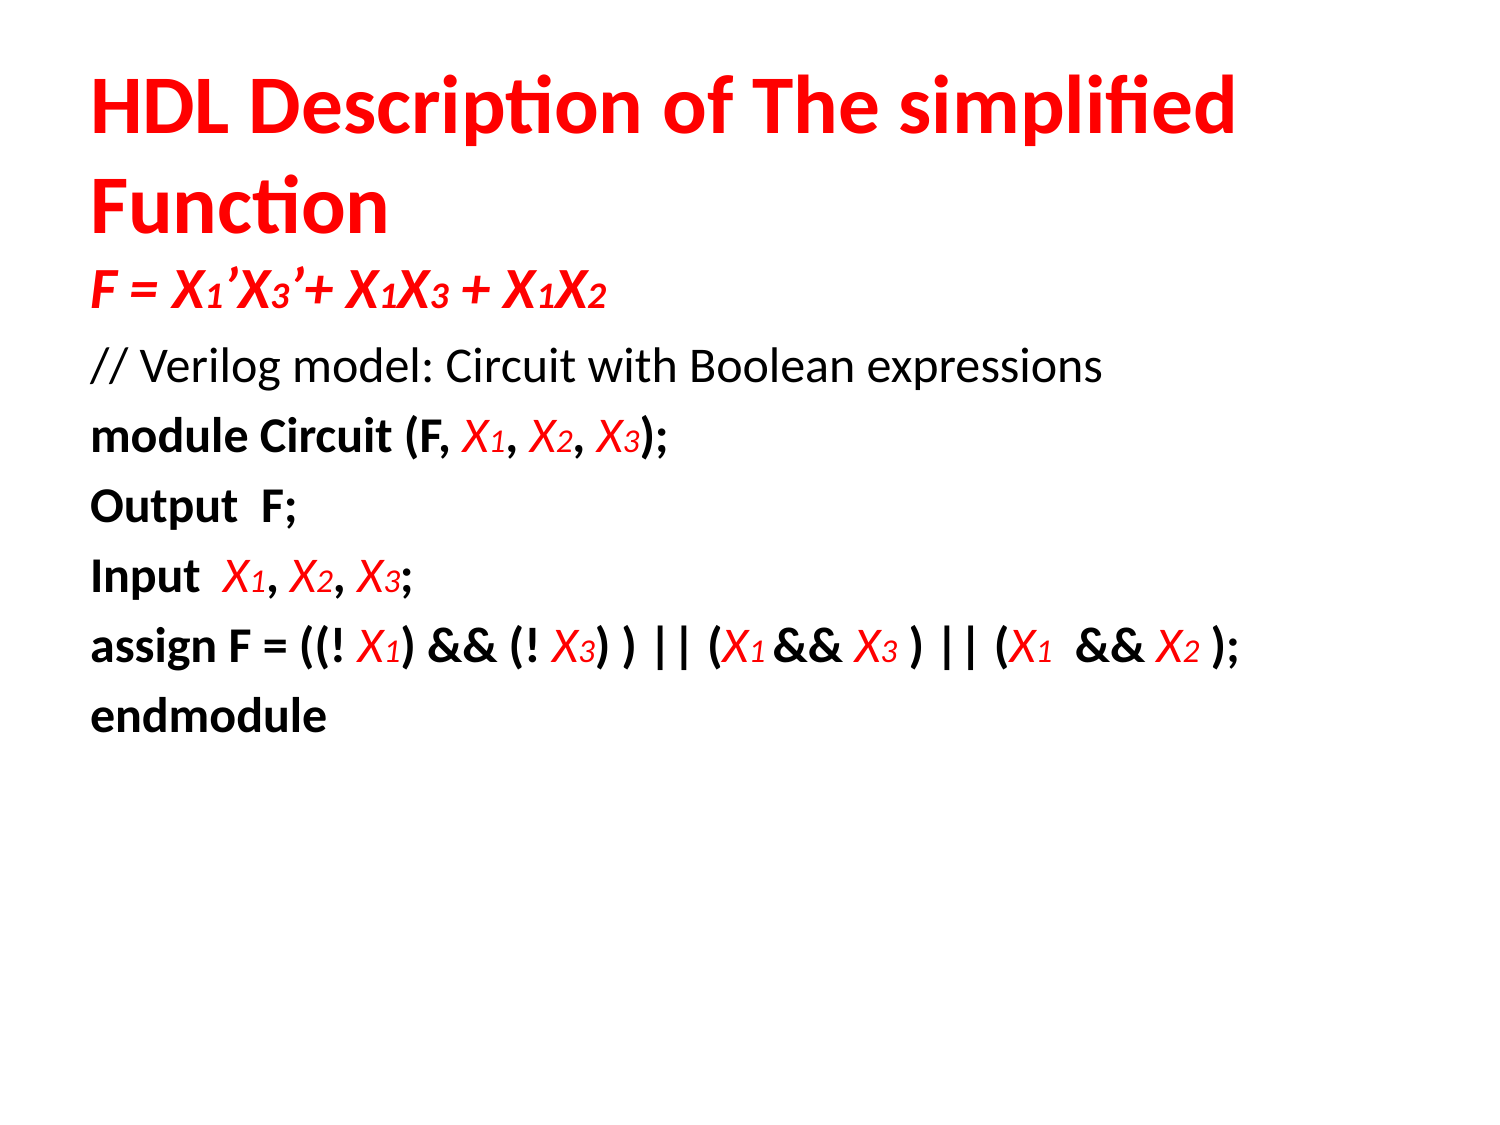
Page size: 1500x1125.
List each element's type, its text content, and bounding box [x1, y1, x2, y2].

title HDL Description of The simplified Function F = X1’X3’+ X1X3 + X1X2 [75, 137, 1425, 233]
list // Verilog model: Circuit with Boolean expressions module Circuit (F, X1, X2, X3); Output F; Input X1, X2, X3; assign F = ((! X1) && (! X3) ) || (X1 && X3 ) || (X1 && X2 ); endmodule [75, 324, 1475, 1068]
